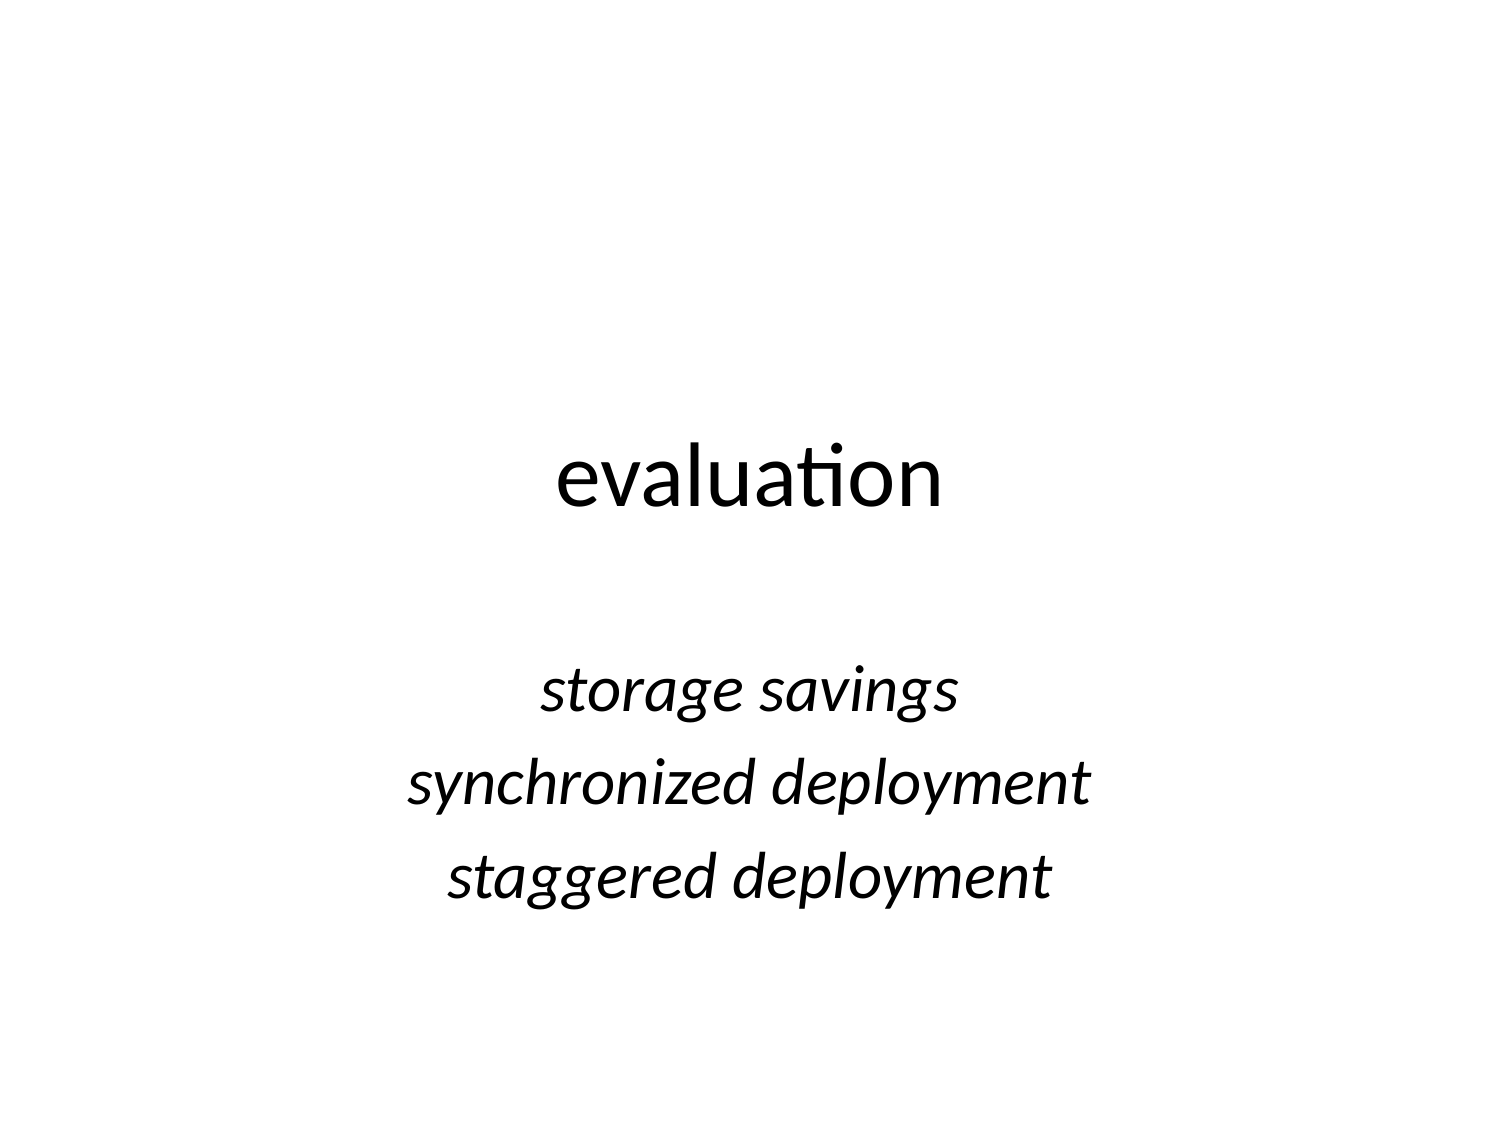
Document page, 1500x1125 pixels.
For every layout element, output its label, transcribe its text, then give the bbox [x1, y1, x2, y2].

subtitle storage savings synchronized deployment staggered deployment [225, 637, 1275, 925]
title evaluation [112, 349, 1388, 591]
